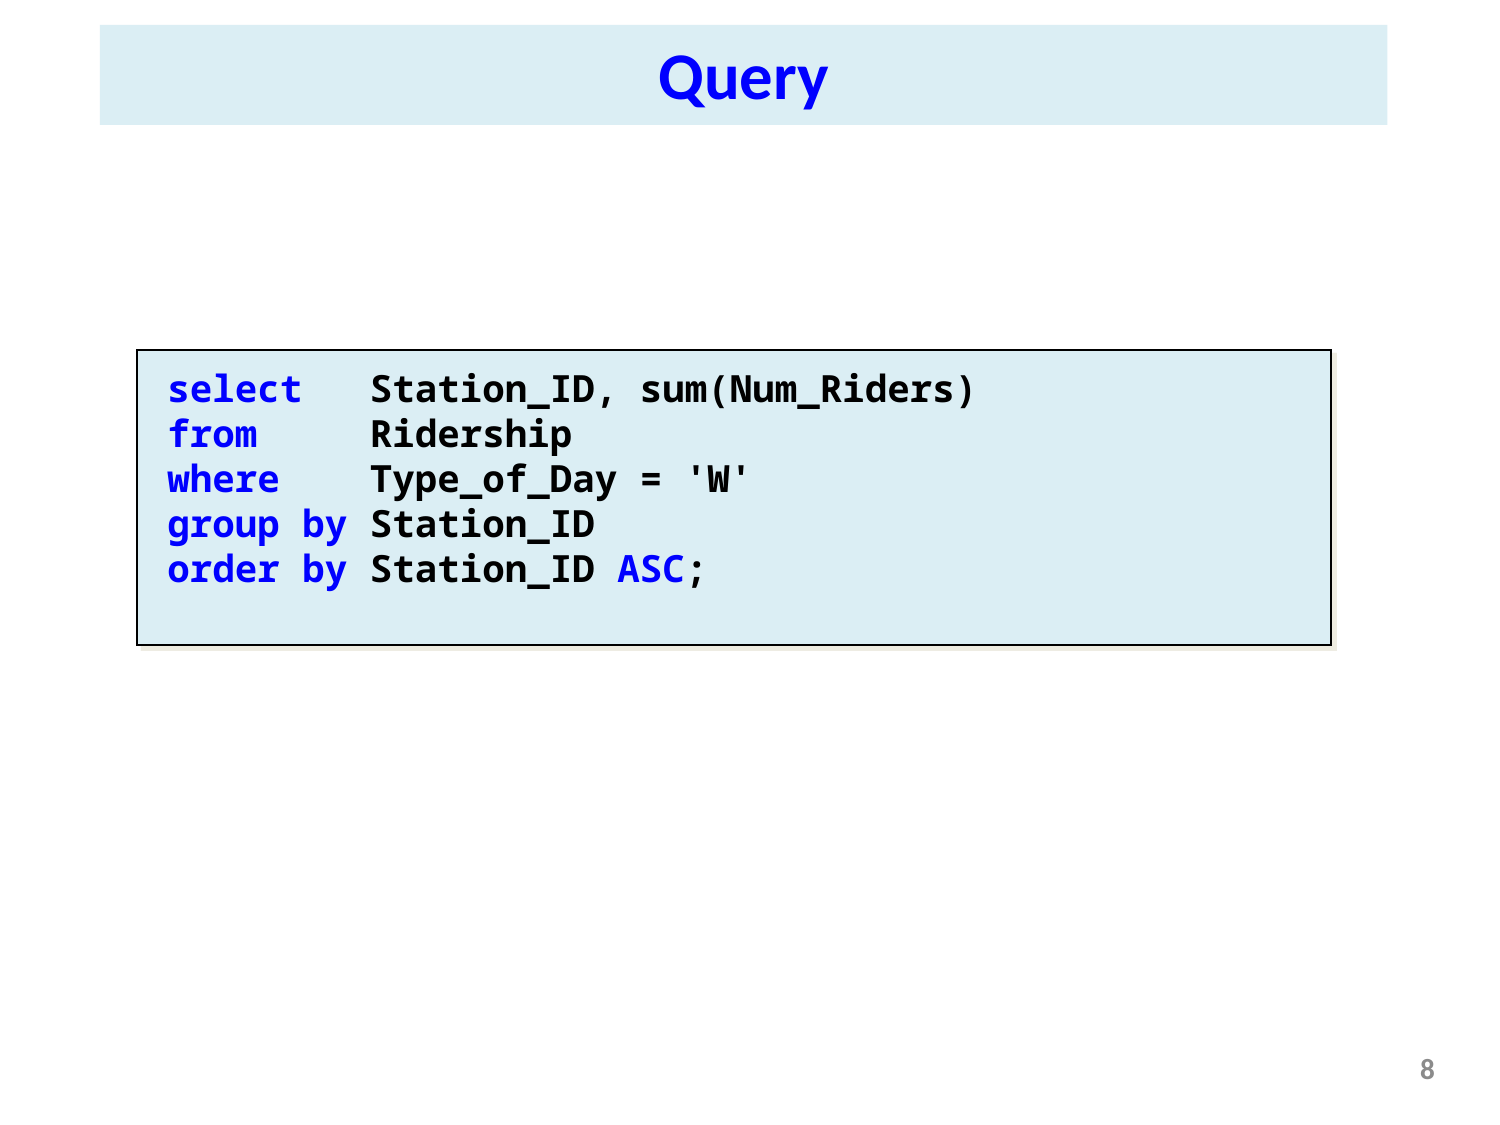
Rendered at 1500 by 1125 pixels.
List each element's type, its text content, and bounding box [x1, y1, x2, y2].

slide_number 8 [1374, 1037, 1450, 1098]
text_box Query [99, 24, 1388, 125]
text_box select Station_ID, sum(Num_Riders) from Ridership where Type_of_Day = 'W' group by Station_ID order by Station_ID ASC; [137, 349, 1332, 646]
